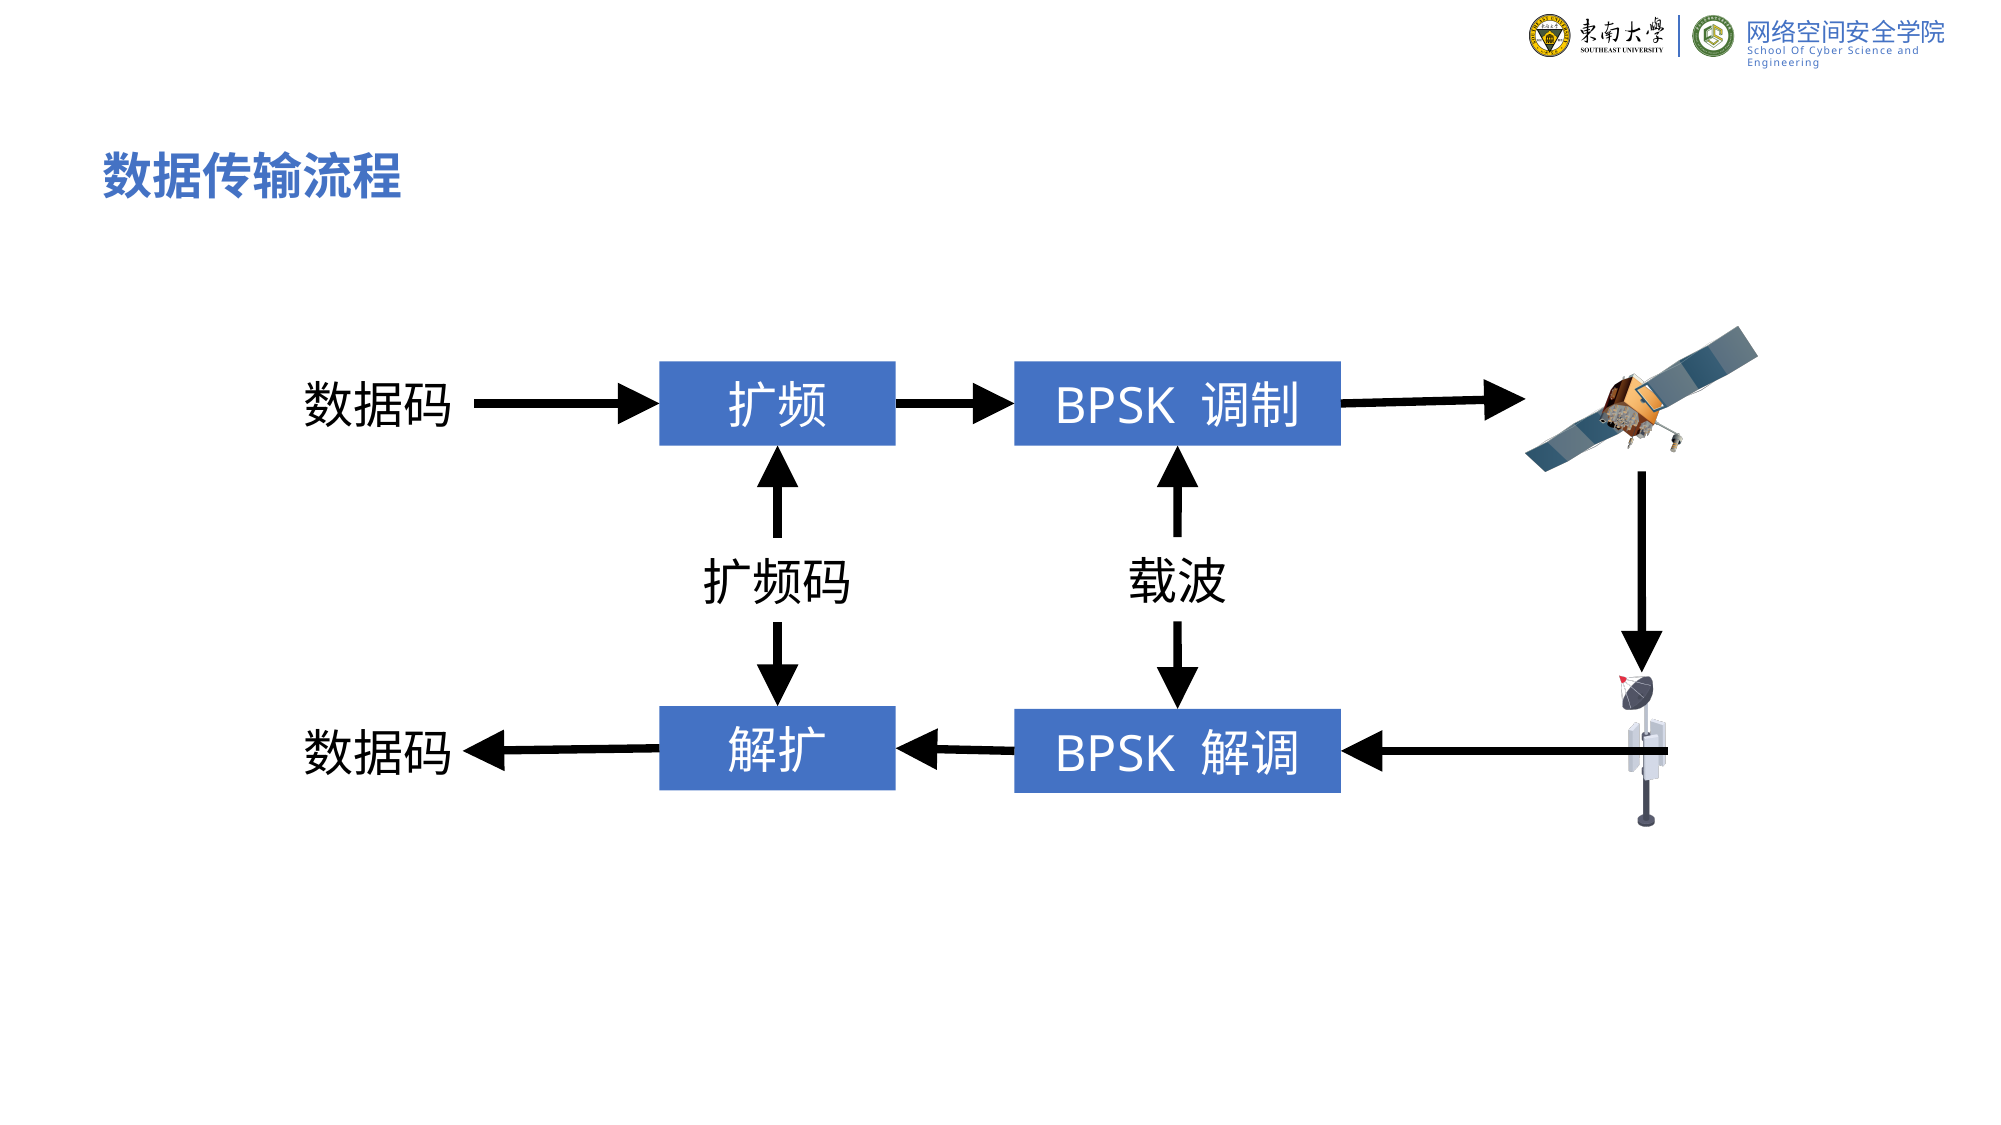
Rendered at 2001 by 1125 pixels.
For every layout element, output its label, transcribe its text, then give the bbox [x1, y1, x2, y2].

picture [1525, 326, 1758, 472]
picture [1692, 14, 1735, 57]
text_box 数据码 [281, 708, 475, 794]
picture [1615, 672, 1668, 830]
text_box 数据码 [281, 360, 475, 447]
text_box 扩频 [658, 360, 897, 447]
picture [1529, 14, 1664, 57]
text_box 载波 [1058, 536, 1297, 622]
text_box BPSK 调制 [1013, 360, 1342, 447]
text_box 扩频码 [658, 537, 897, 623]
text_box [1340, 398, 1526, 404]
text_box 解扩 [658, 705, 897, 791]
text_box BPSK 解调 [1013, 708, 1342, 794]
text_box 数据传输流程 [87, 137, 1075, 212]
